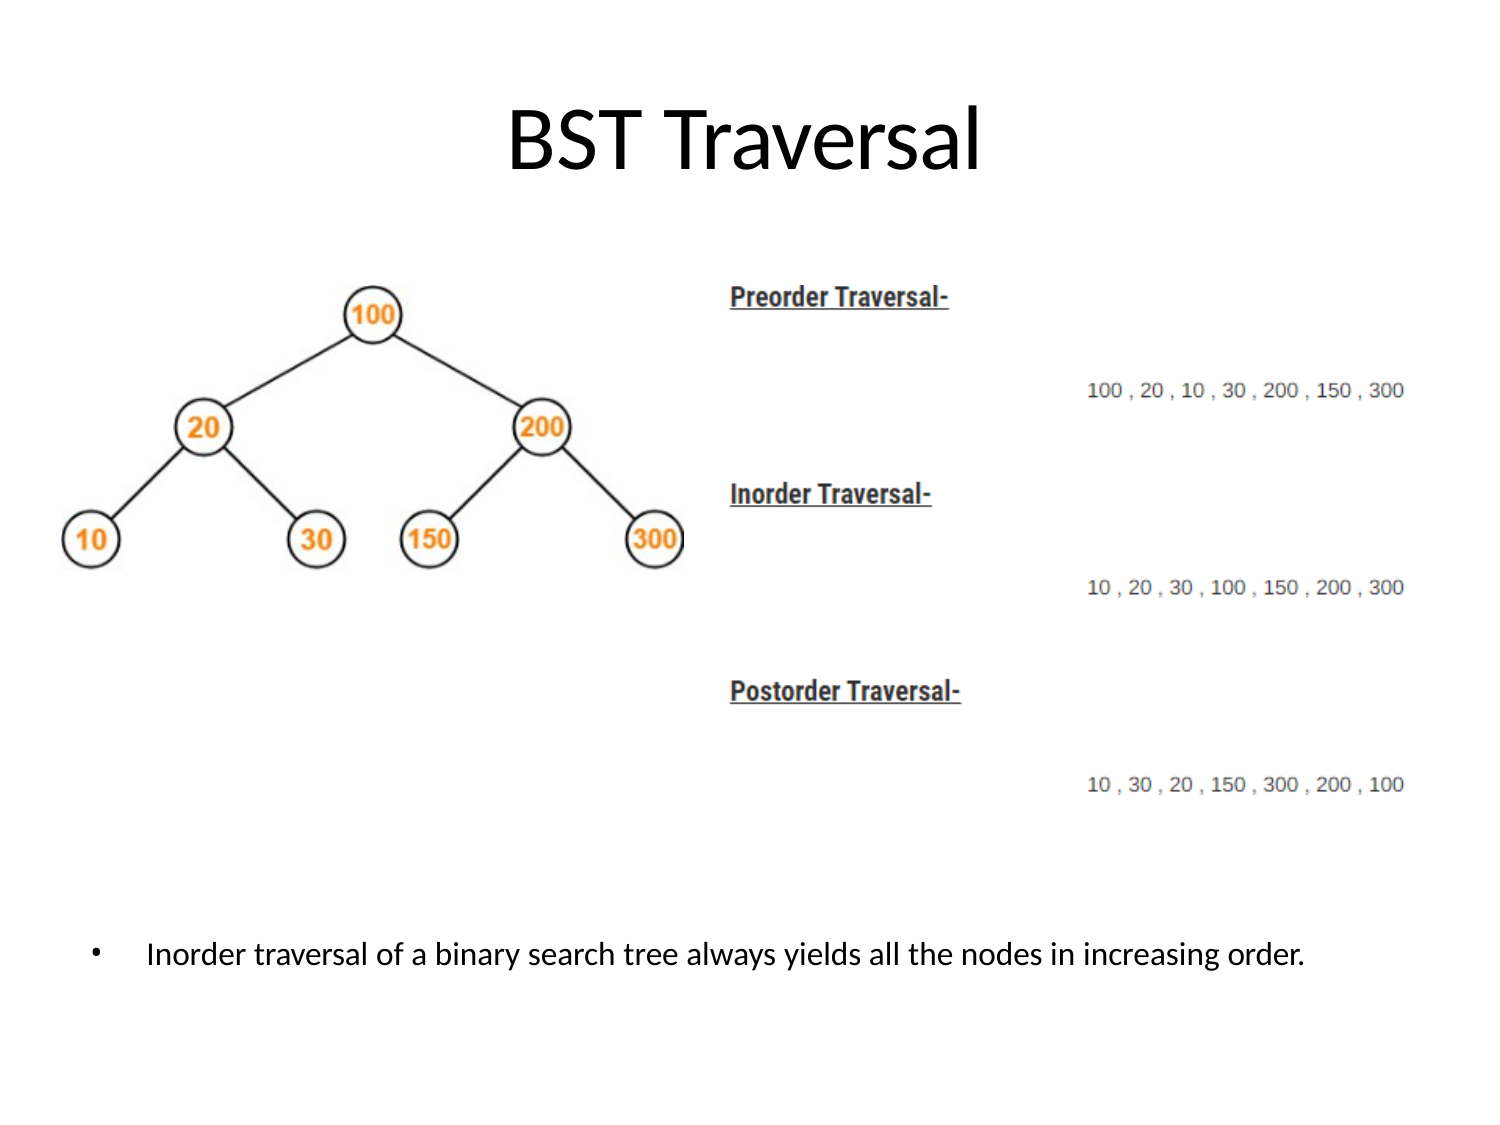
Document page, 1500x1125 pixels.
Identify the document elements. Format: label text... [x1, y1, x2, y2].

picture [729, 284, 1405, 795]
picture [61, 284, 684, 572]
title BST Traversal [101, 31, 1399, 266]
text_box Inorder traversal of a binary search tree always yields all the nodes in increasing order. [87, 930, 1311, 972]
